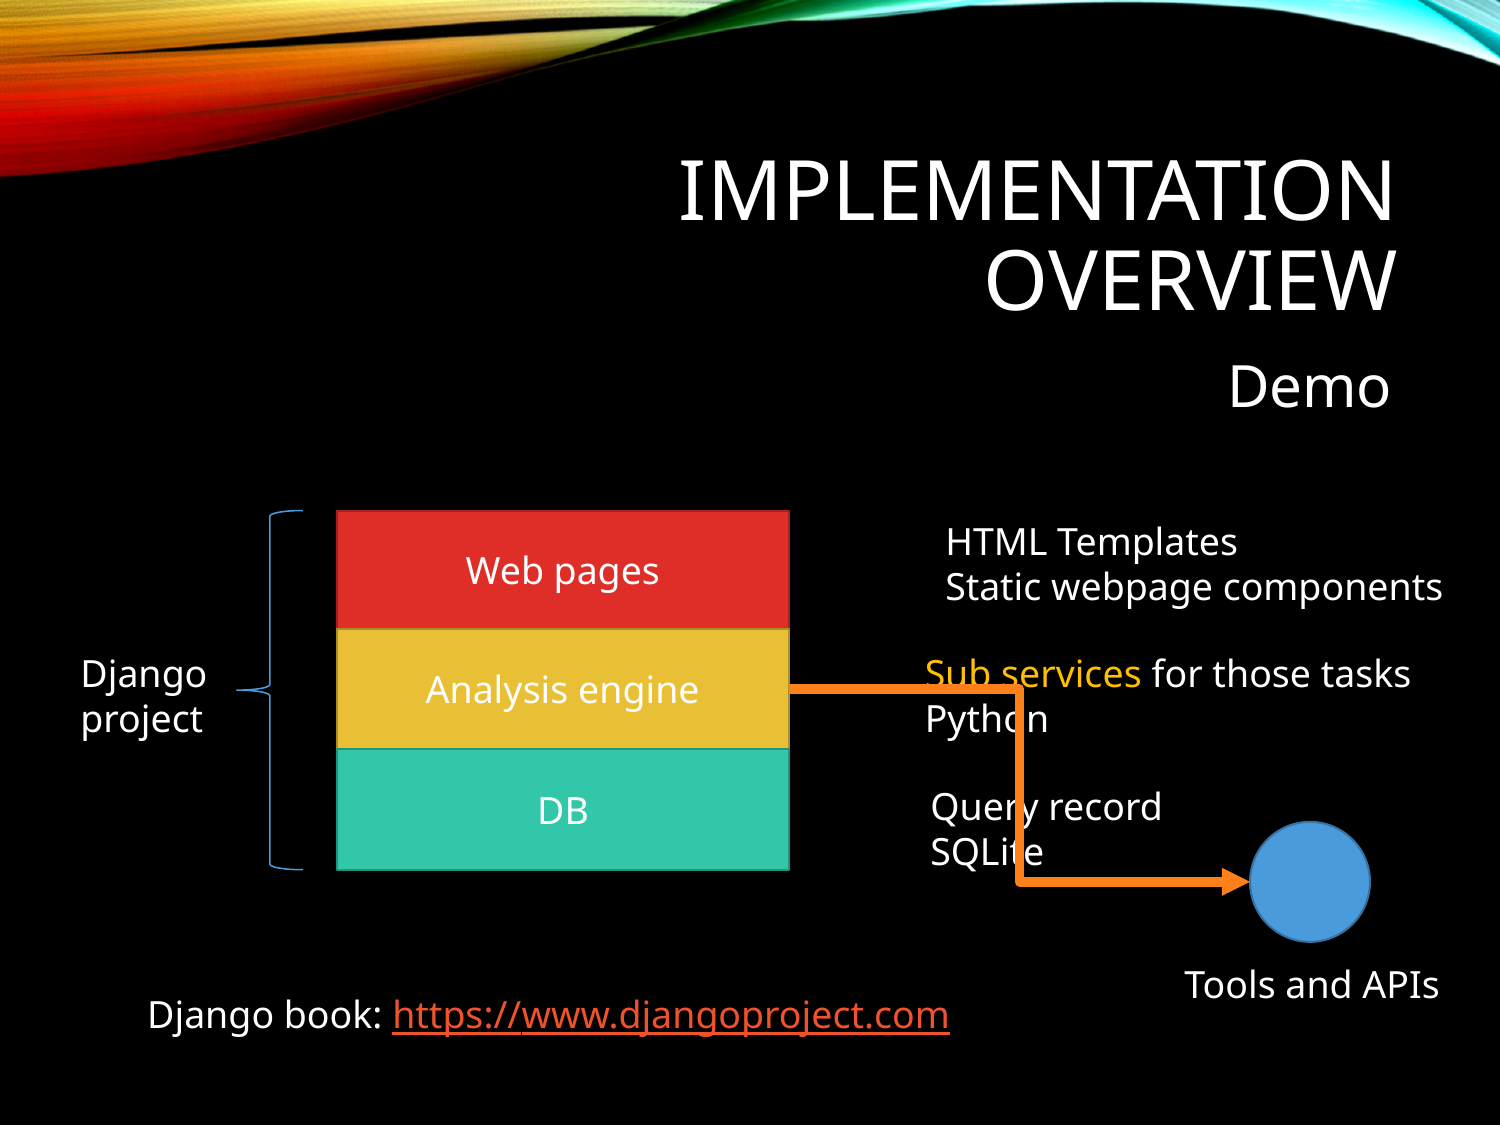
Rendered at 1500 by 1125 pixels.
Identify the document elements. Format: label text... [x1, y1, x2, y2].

text_box Web pages [336, 510, 790, 628]
picture [0, 0, 1500, 178]
text_box Analysis engine [336, 628, 790, 748]
title Implementation Overview [366, 132, 1414, 345]
text_box Sub services for those tasks Python [909, 643, 1427, 748]
text_box DB [336, 748, 788, 871]
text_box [788, 688, 1251, 883]
text_box Demo [1212, 341, 1408, 427]
text_box Django project [65, 643, 233, 748]
text_box HTML Templates Static webpage components [930, 510, 1459, 616]
text_box [1249, 820, 1371, 943]
text_box Tools and APIs [1169, 954, 1456, 1014]
text_box Django book: https://www.djangoproject.com [132, 984, 966, 1050]
text_box [236, 509, 303, 871]
